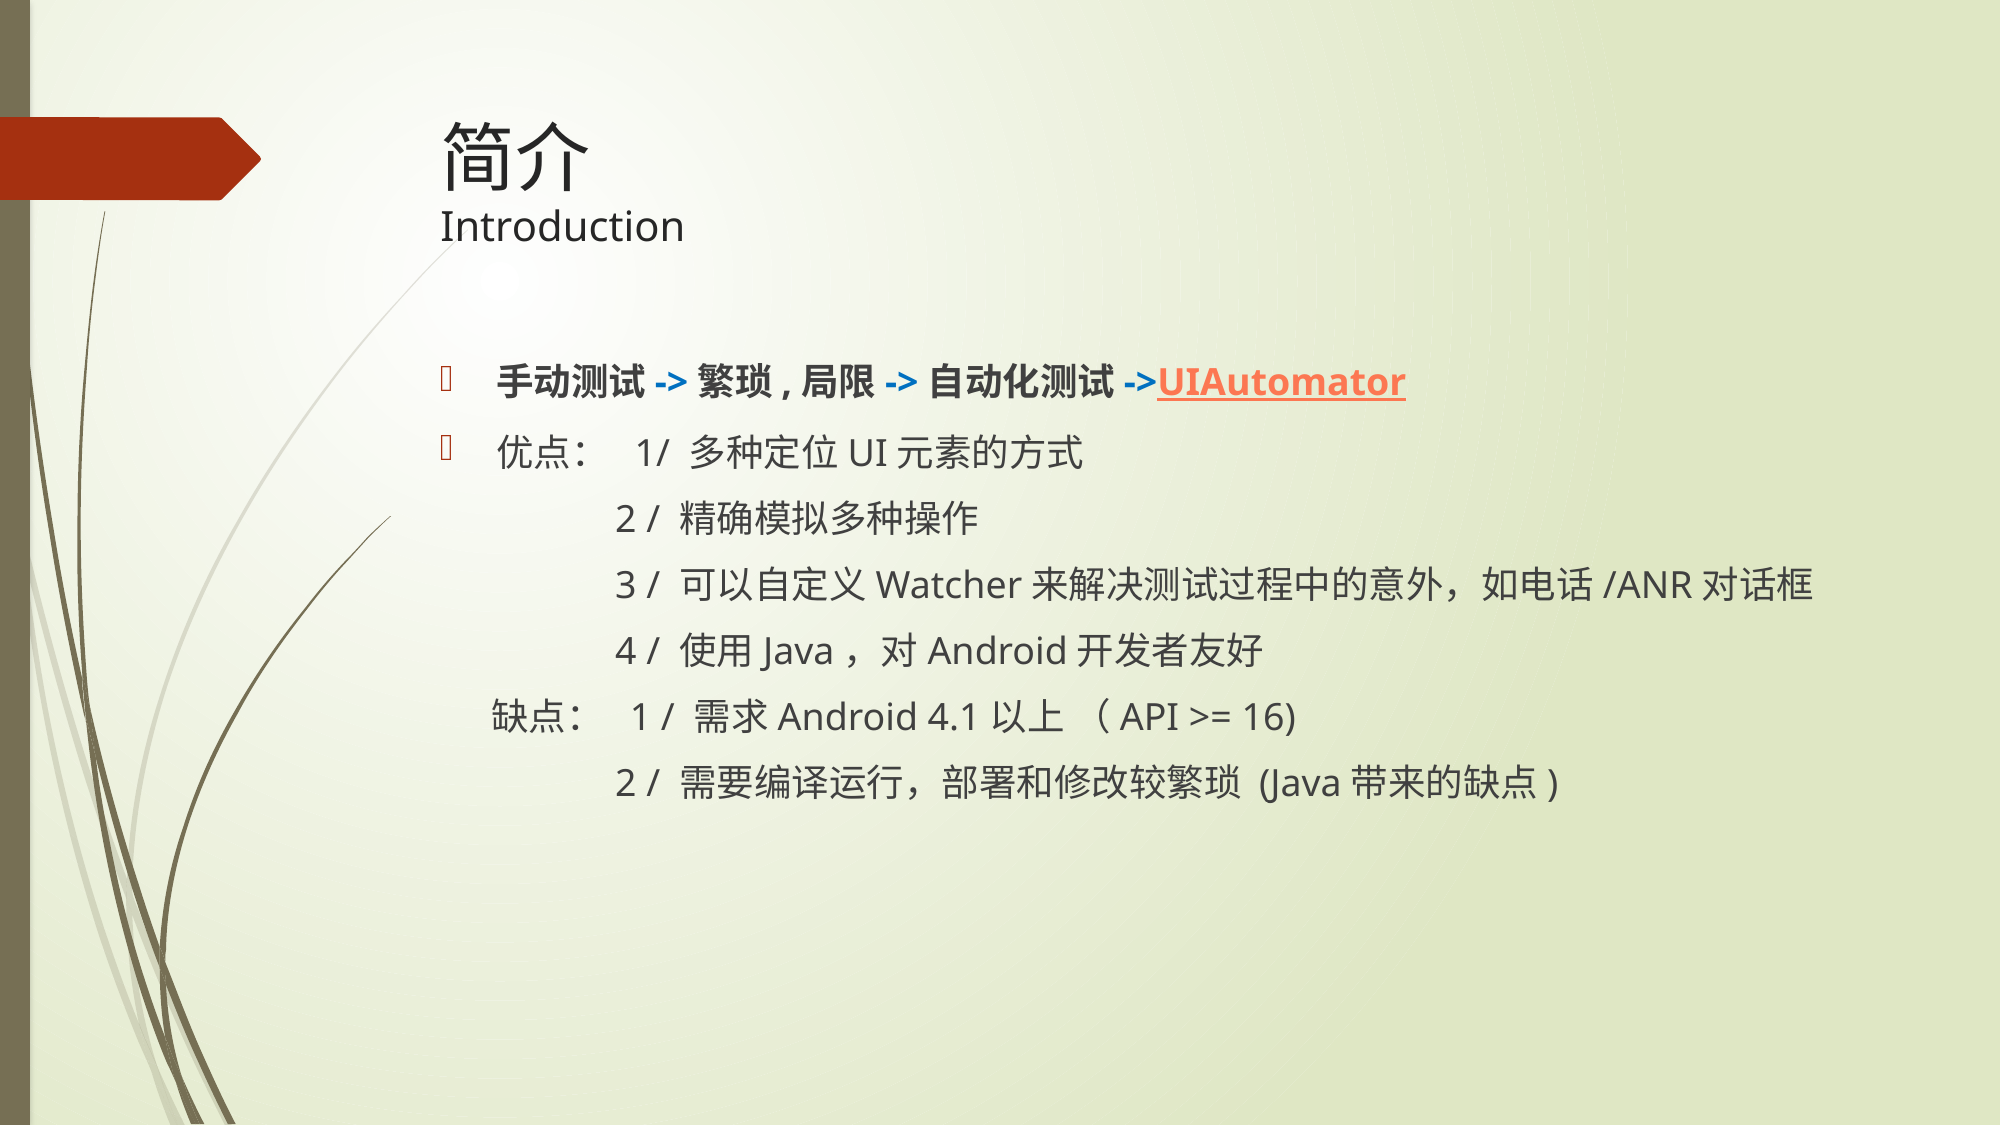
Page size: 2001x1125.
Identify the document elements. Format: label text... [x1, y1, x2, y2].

title 简介 Introduction [425, 102, 1888, 313]
list 手动测试->繁琐,局限->自动化测试->UIAutomator 优点： 1/ 多种定位UI元素的方式 2 / 精确模拟多种操作 3 / 可以自定义Watcher来解决测试过程中的意外，如电话/ANR对话框 4 / 使用Java，对Android开发者友好 缺点： 1 / 需求Android 4.1以上 （API >= 16) 2 / 需要编译运行，部署和修改较繁琐 (Java带来的缺点) [424, 350, 1888, 970]
